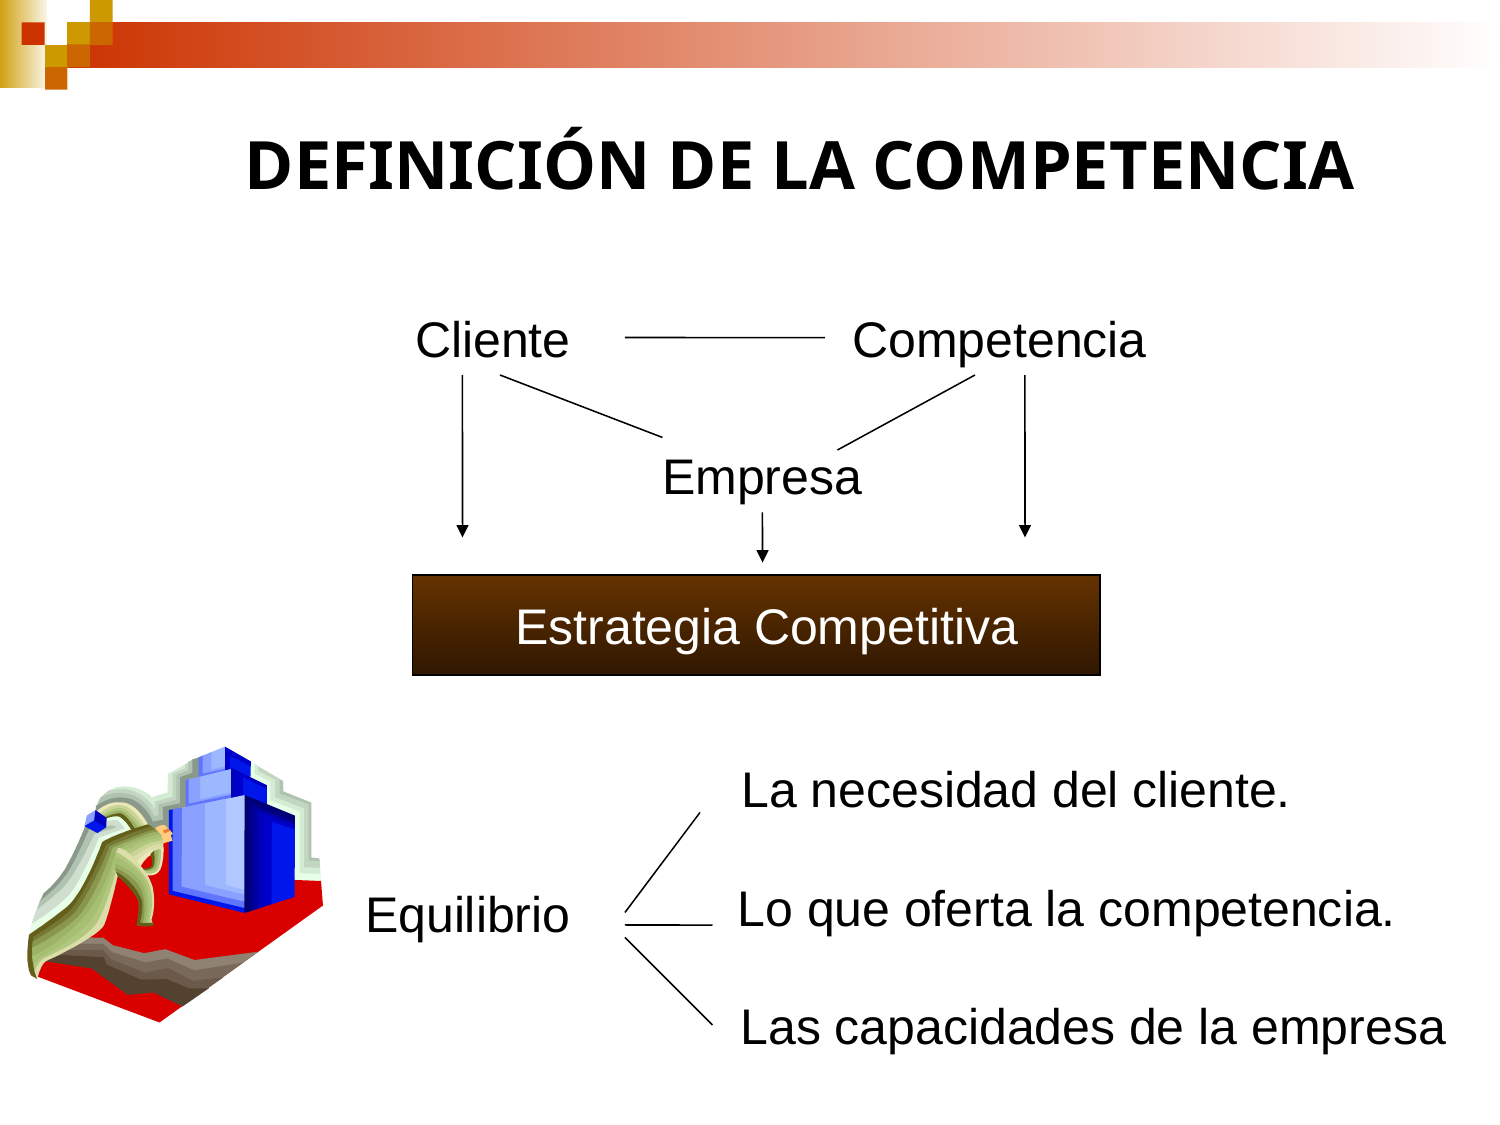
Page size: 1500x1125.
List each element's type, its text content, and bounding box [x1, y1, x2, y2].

text_box Competencia [837, 299, 1162, 375]
picture [24, 743, 326, 1026]
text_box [349, 749, 1463, 1063]
text_box DEFINICIÓN DE LA COMPETENCIA [49, 49, 1400, 275]
text_box [756, 512, 769, 563]
text_box [412, 575, 1100, 675]
text_box Estrategia Competitiva [500, 587, 1033, 662]
text_box Empresa [647, 437, 878, 512]
text_box Cliente [400, 299, 586, 375]
text_box [456, 374, 469, 538]
text_box [1018, 374, 1032, 538]
